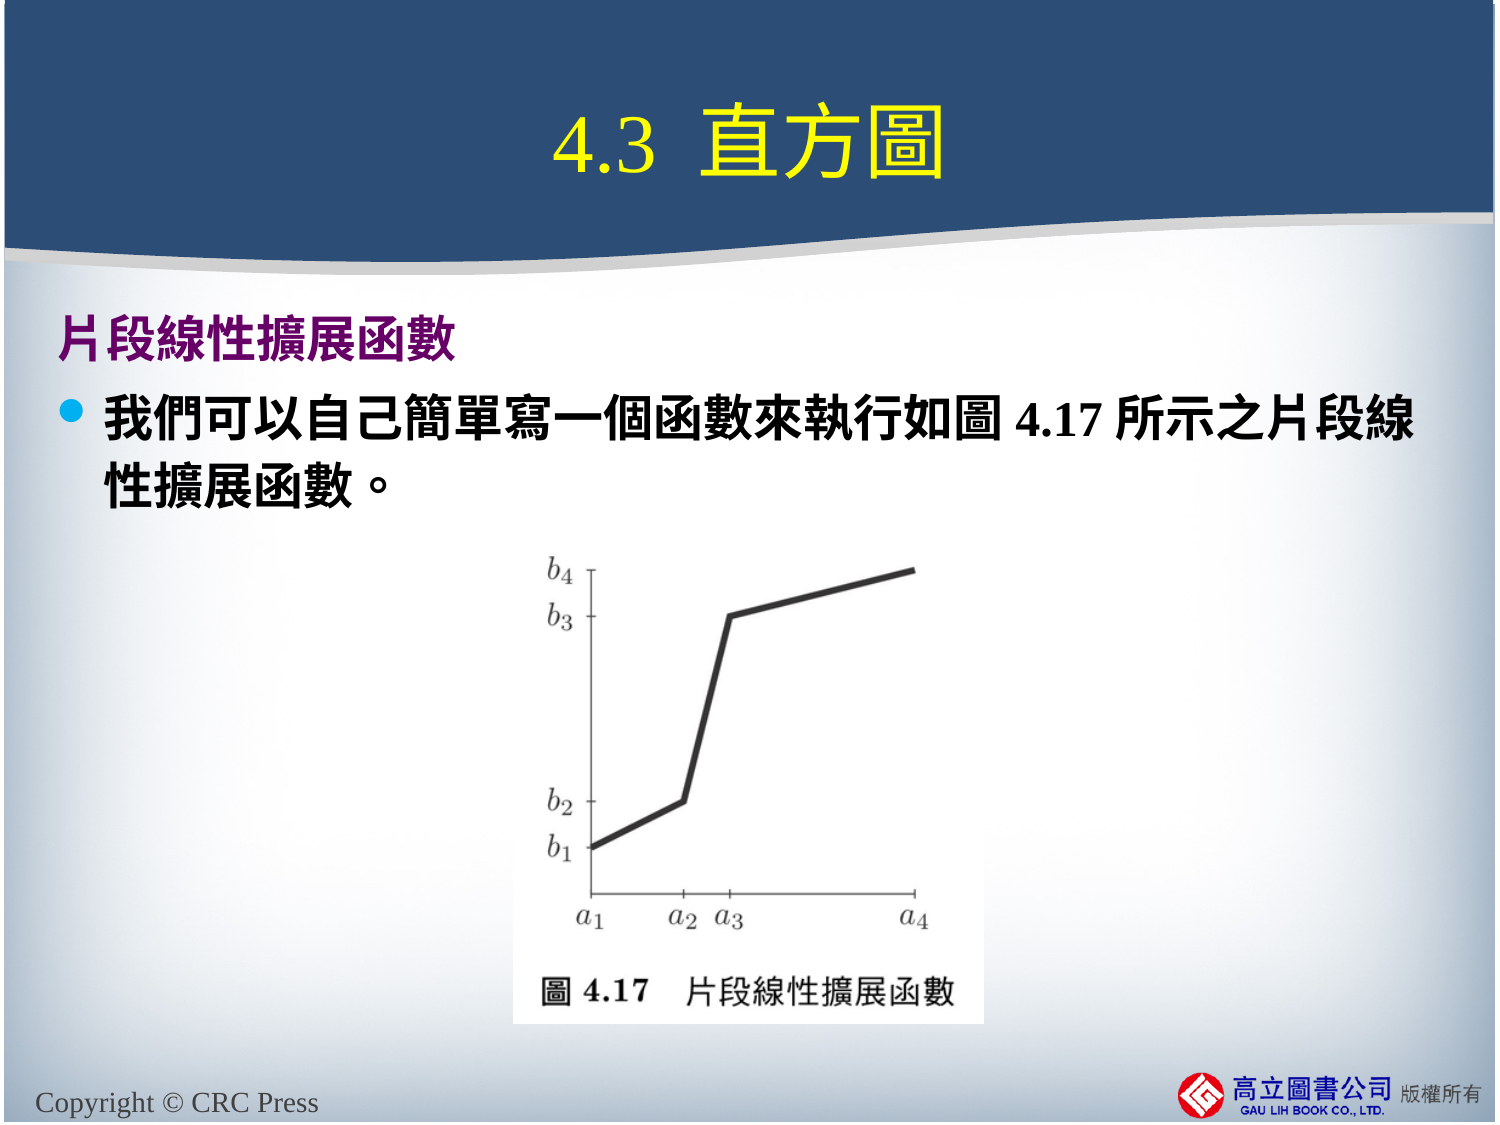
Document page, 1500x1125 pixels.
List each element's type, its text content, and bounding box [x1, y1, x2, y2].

title 4.3 直方圖 [75, 45, 1425, 233]
picture [0, 0, 1500, 1125]
list 片段線性擴展函數 我們可以自己簡單寫一個函數來執行如圖4.17所示之片段線性擴展函數。 [41, 290, 1447, 1059]
